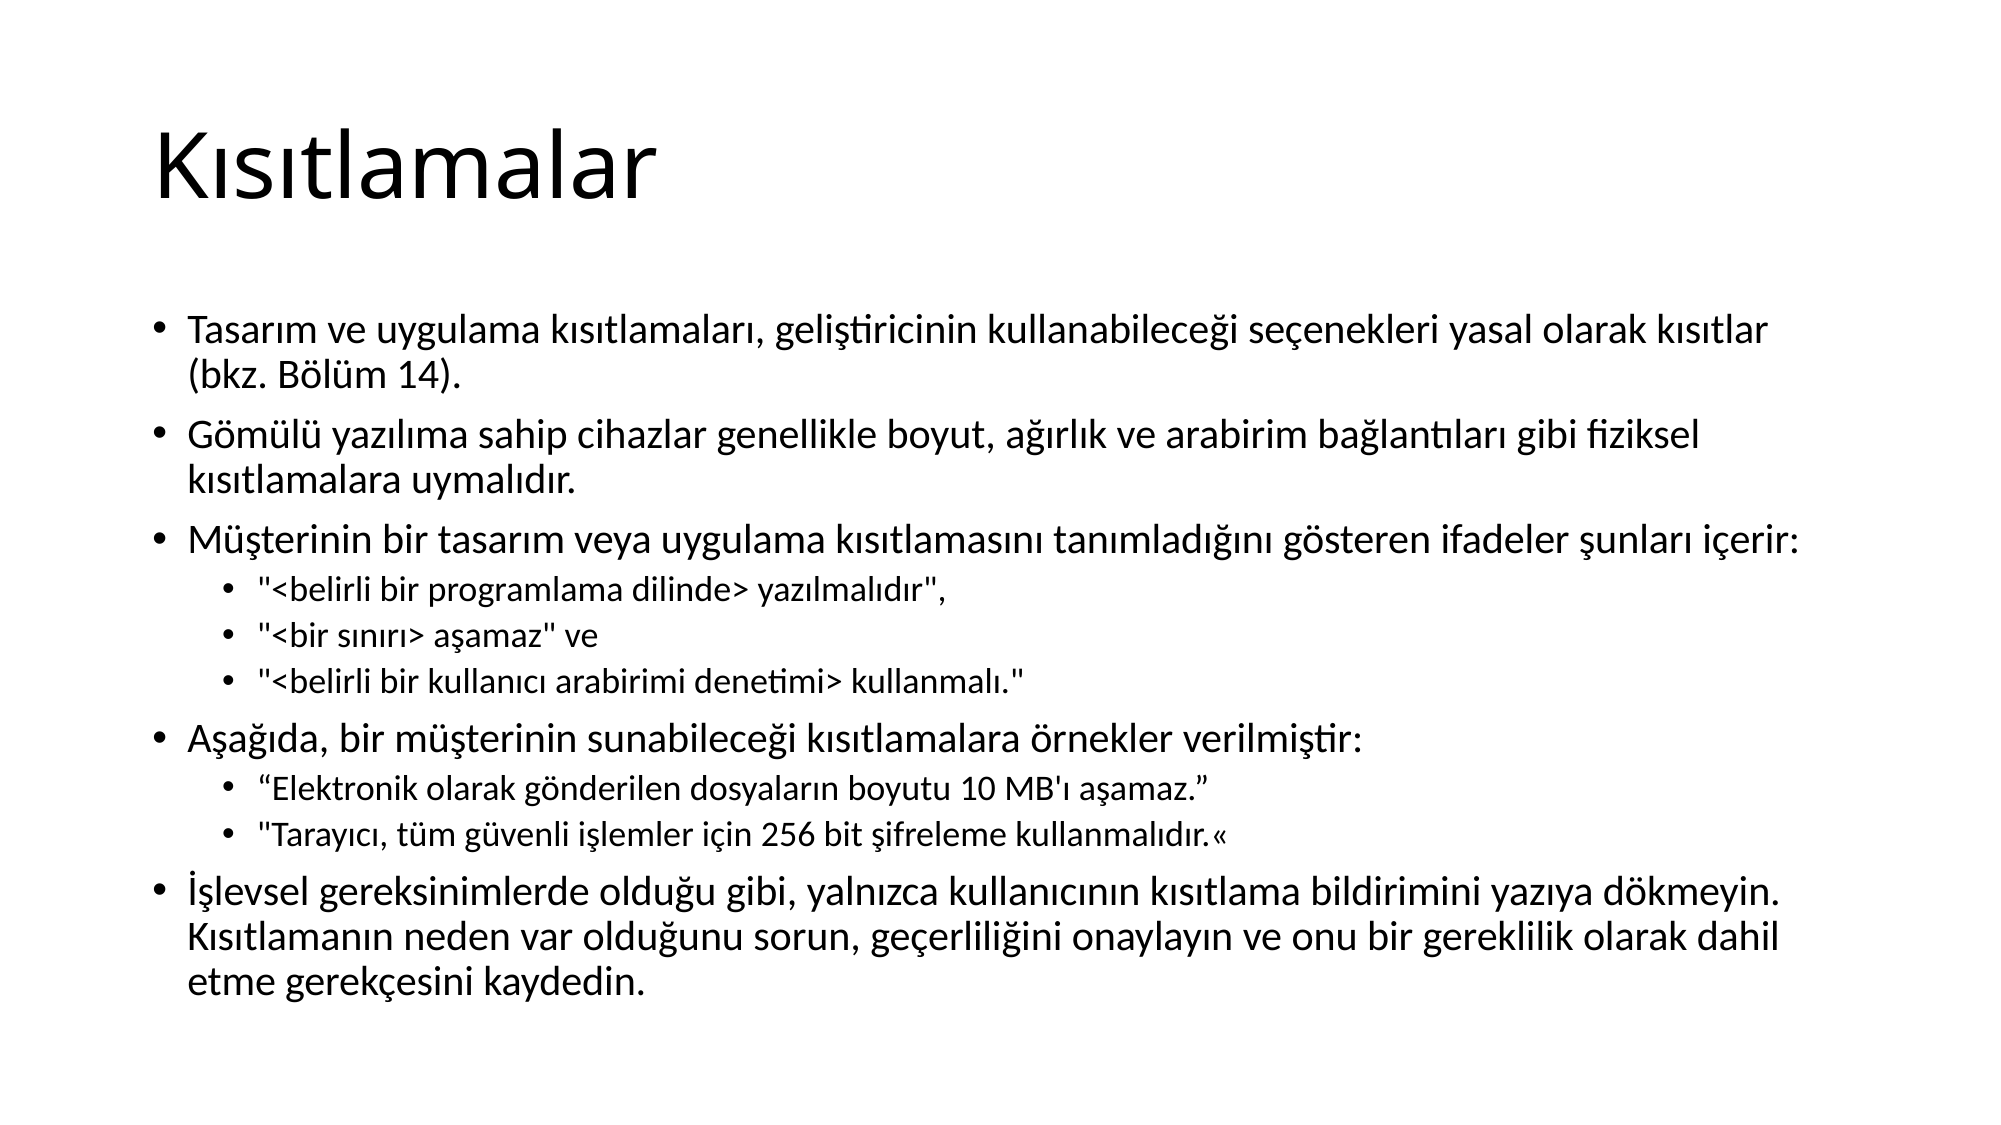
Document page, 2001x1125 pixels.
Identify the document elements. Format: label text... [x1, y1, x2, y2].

list Tasarım ve uygulama kısıtlamaları, geliştiricinin kullanabileceği seçenekleri yasal olarak kısıtlar (bkz. Bölüm 14). Gömülü yazılıma sahip cihazlar genellikle boyut, ağırlık ve arabirim bağlantıları gibi fiziksel kısıtlamalara uymalıdır. Müşterinin bir tasarım veya uygulama kısıtlamasını tanımladığını gösteren ifadeler şunları içerir: "<belirli bir programlama dilinde> yazılmalıdır", "<bir sınırı> aşamaz" ve "<belirli bir kullanıcı arabirimi denetimi> kullanmalı." Aşağıda, bir müşterinin sunabileceği kısıtlamalara örnekler verilmiştir: “Elektronik olarak gönderilen dosyaların boyutu 10 MB'ı aşamaz.” "Tarayıcı, tüm güvenli işlemler için 256 bit şifreleme kullanmalıdır.« İşlevsel gereksinimlerde olduğu gibi, yalnızca kullanıcının kısıtlama bildirimini yazıya dökmeyin. Kısıtlamanın neden var olduğunu sorun, geçerliliğini onaylayın ve onu bir gereklilik olarak dahil etme gerekçesini kaydedin. [137, 299, 1863, 1014]
title Kısıtlamalar [137, 59, 1863, 278]
